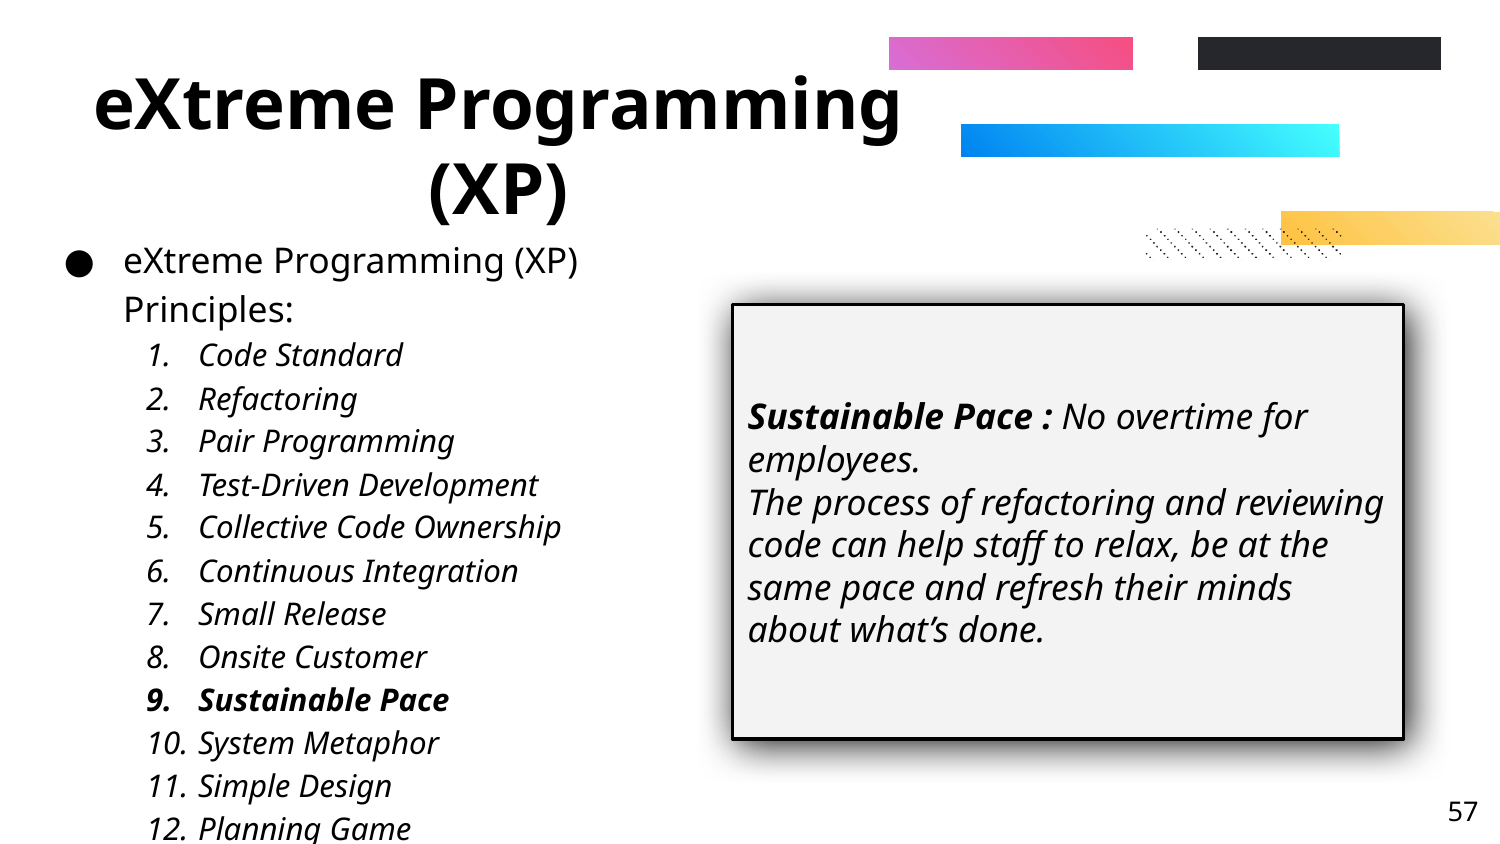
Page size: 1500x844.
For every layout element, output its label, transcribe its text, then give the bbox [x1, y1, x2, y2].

picture [1144, 228, 1343, 260]
text_box Sustainable Pace : No overtime for employees. The process of refactoring and reviewing code can help staff to relax, be at the same pace and refresh their minds about what’s done. [732, 304, 1404, 740]
subtitle eXtreme Programming (XP) Principles: Code Standard Refactoring Pair Programming Test-Driven Development Collective Code Ownership Continuous Integration Small Release Onsite Customer Sustainable Pace System Metaphor Simple Design Planning Game [33, 217, 759, 828]
title eXtreme Programming (XP) [39, 37, 959, 251]
slide_number ‹#› [1403, 779, 1494, 844]
